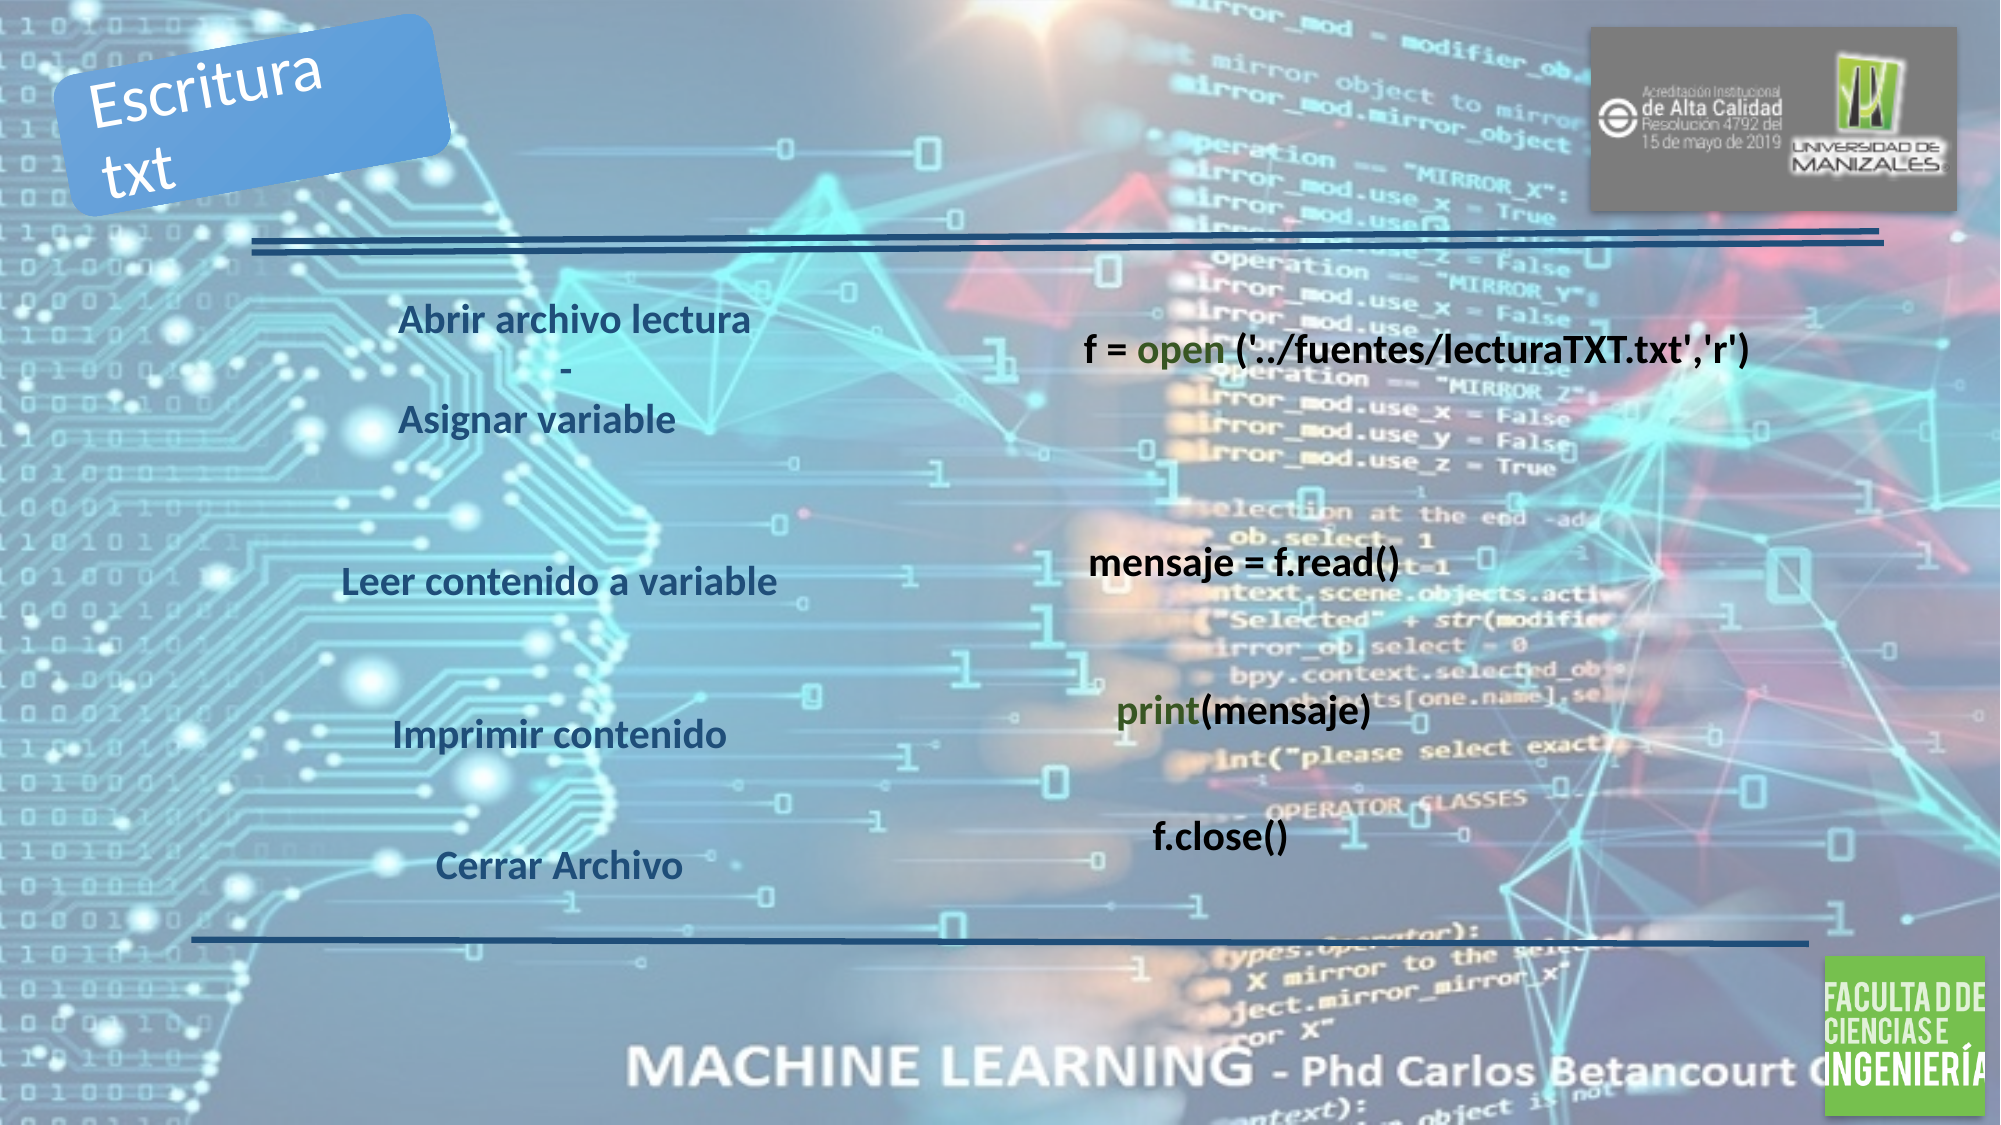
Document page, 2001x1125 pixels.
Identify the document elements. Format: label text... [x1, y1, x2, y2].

text_box Cerrar Archivo [421, 830, 699, 895]
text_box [251, 242, 1884, 253]
picture [1825, 956, 1985, 1116]
text_box Abrir archivo lectura - Asignar variable [383, 284, 767, 450]
text_box Leer contenido a variable [326, 546, 794, 611]
text_box print(mensaje) [1101, 675, 1388, 740]
text_box mensaje = f.read() [1073, 527, 1416, 593]
text_box Imprimir contenido [377, 699, 743, 765]
text_box f = open ('../fuentes/lecturaTXT.txt','r') [1069, 314, 1767, 380]
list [49, 35, 1100, 237]
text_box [251, 231, 1880, 242]
text_box f.close() [1137, 801, 1304, 867]
picture [1590, 26, 1958, 211]
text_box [191, 939, 1809, 944]
